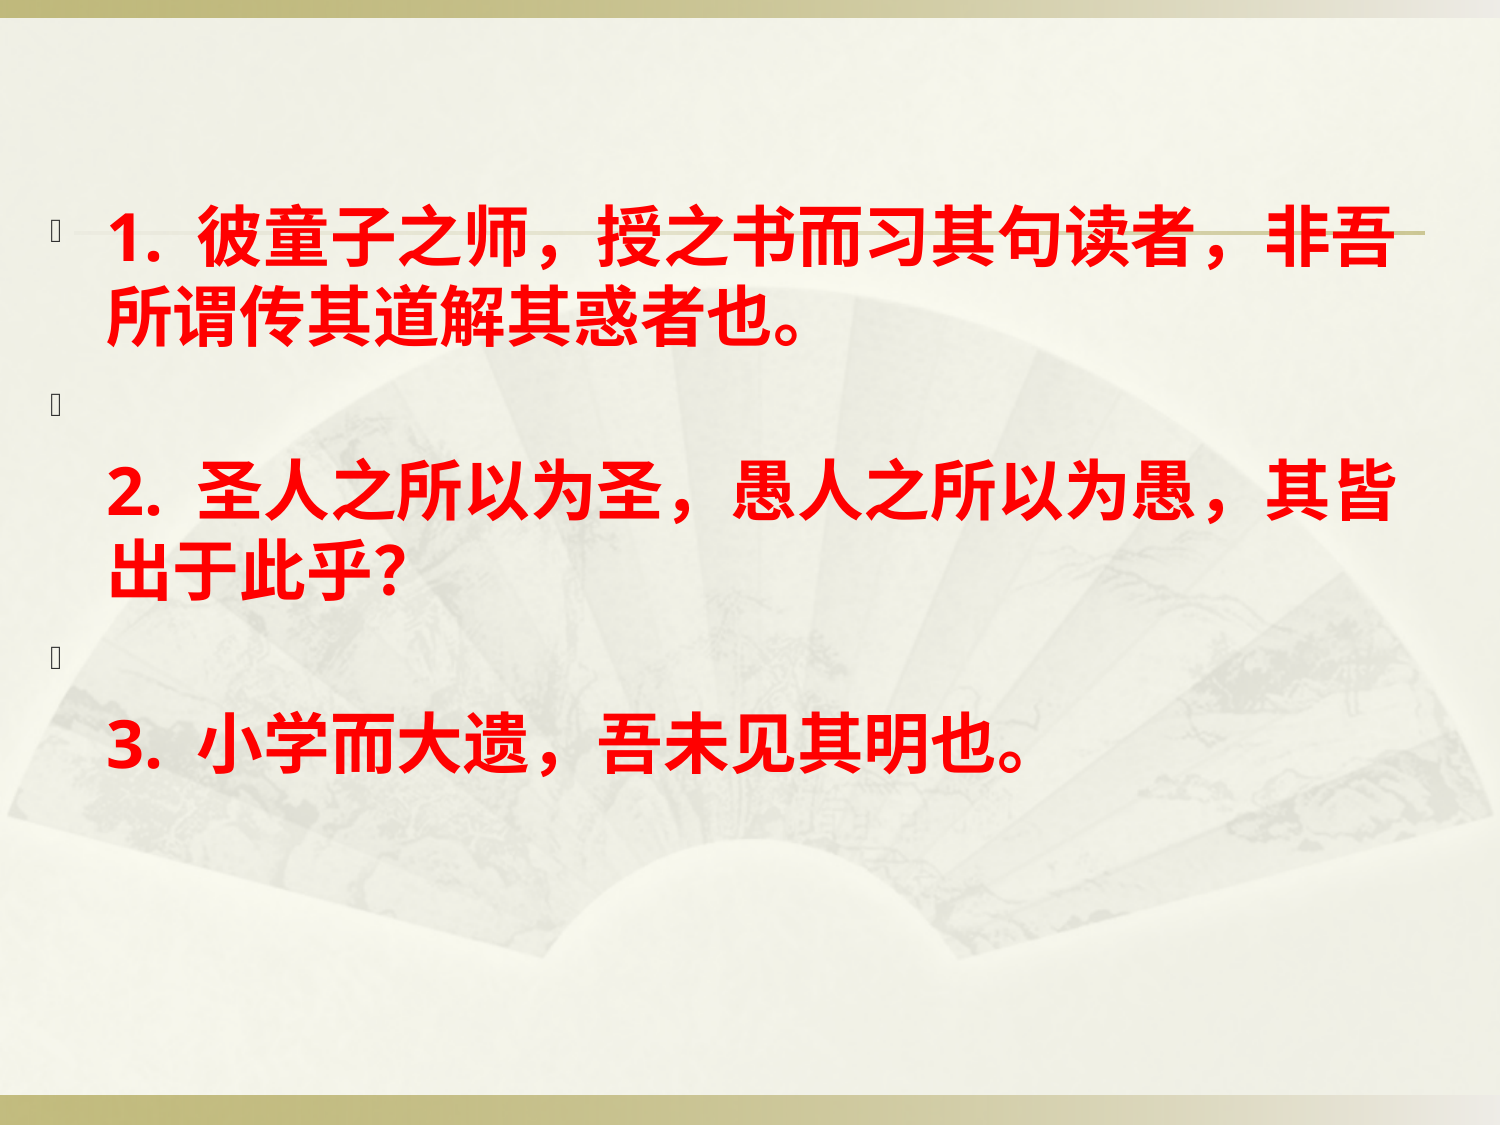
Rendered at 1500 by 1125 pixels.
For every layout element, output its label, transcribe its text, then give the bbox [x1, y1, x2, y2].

list 1. 彼童子之师，授之书而习其句读者，非吾所谓传其道解其惑者也。 2. 圣人之所以为圣，愚人之所以为愚，其皆出于此乎？ 3. 小学而大遗，吾未见其明也。 [35, 187, 1437, 957]
